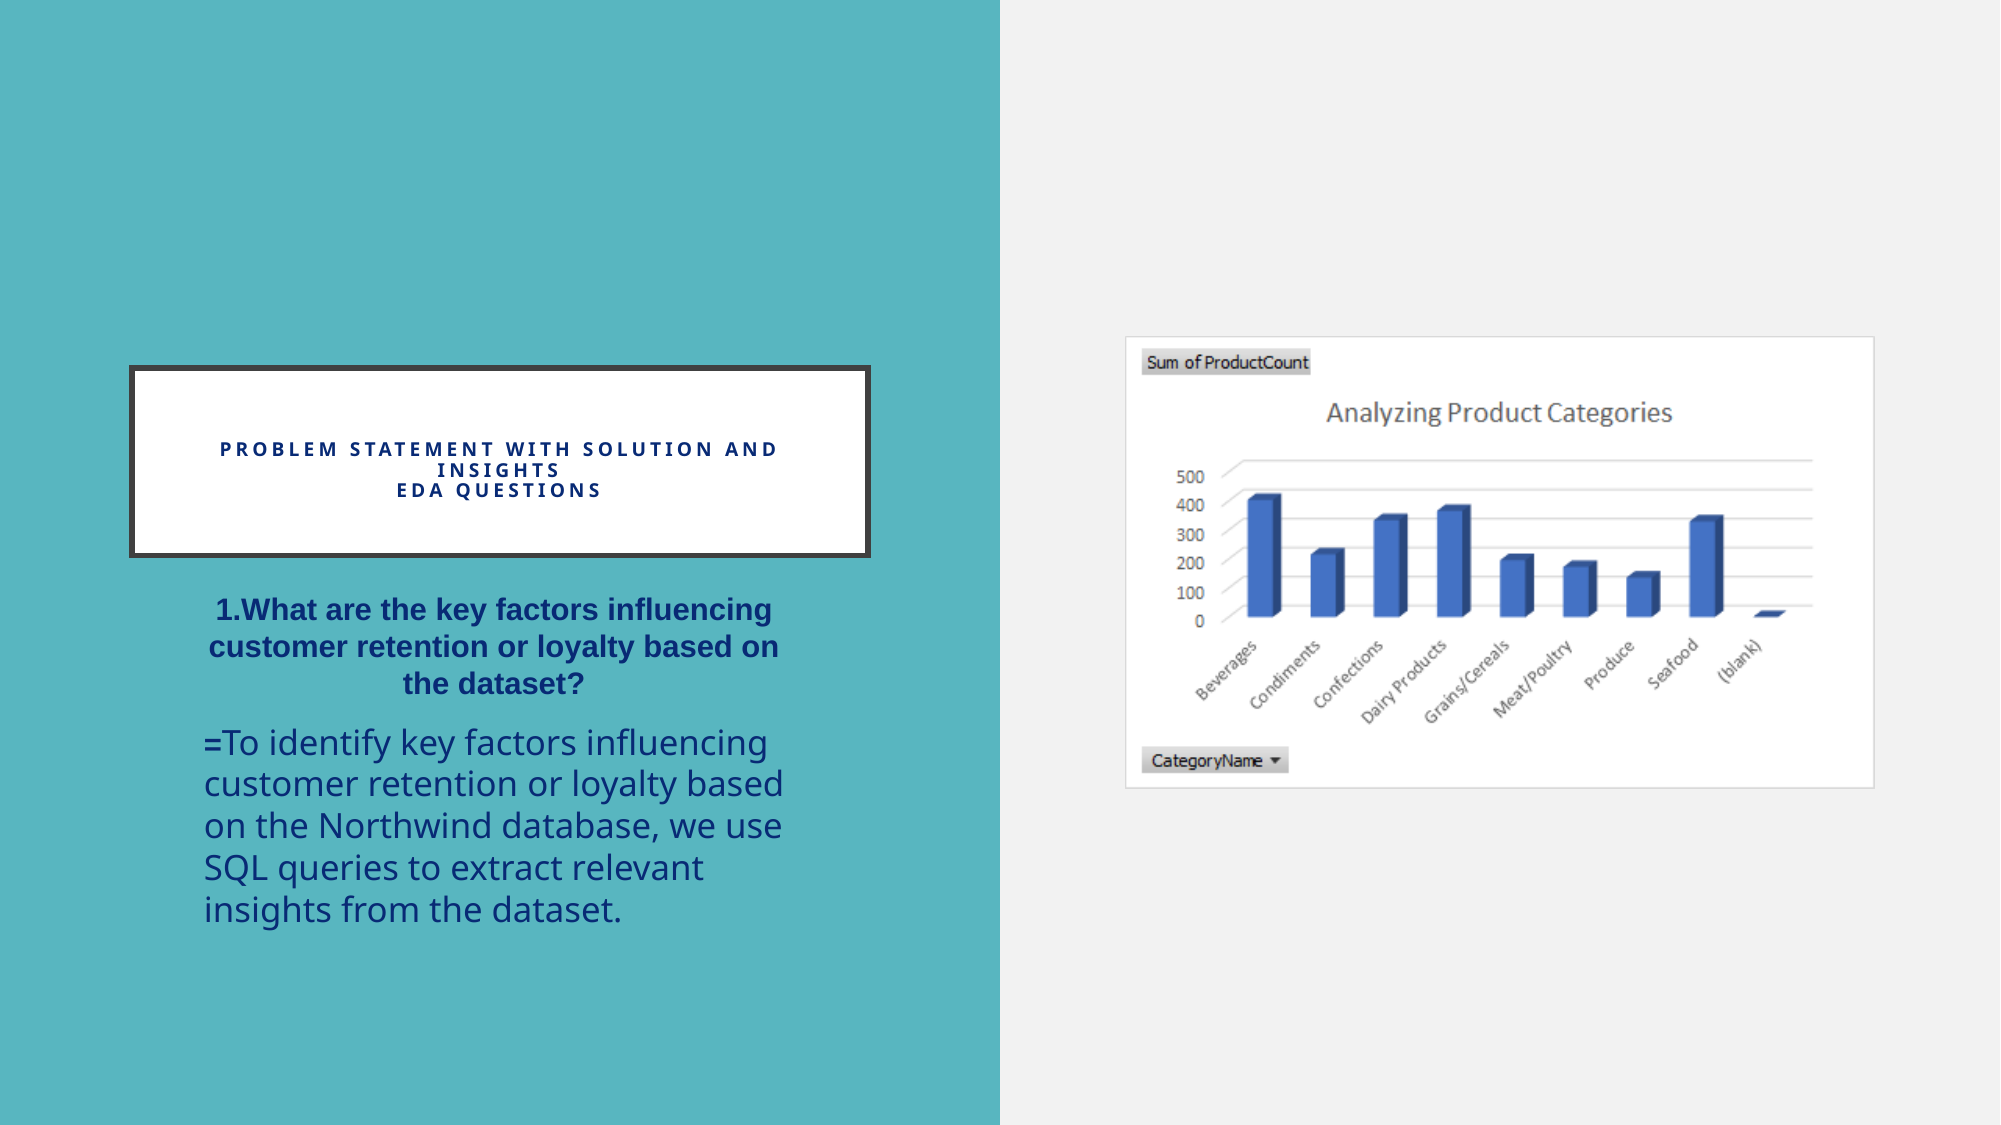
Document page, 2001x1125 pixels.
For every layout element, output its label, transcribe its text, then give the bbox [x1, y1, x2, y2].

list 1.What are the key factors influencing customer retention or loyalty based on the dataset? =To identify key factors influencing customer retention or loyalty based on the Northwind database, we use SQL queries to extract relevant insights from the dataset. [183, 582, 806, 943]
title Problem Statement with Solution and Insights EDA Questions [129, 365, 871, 558]
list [1124, 336, 1875, 789]
